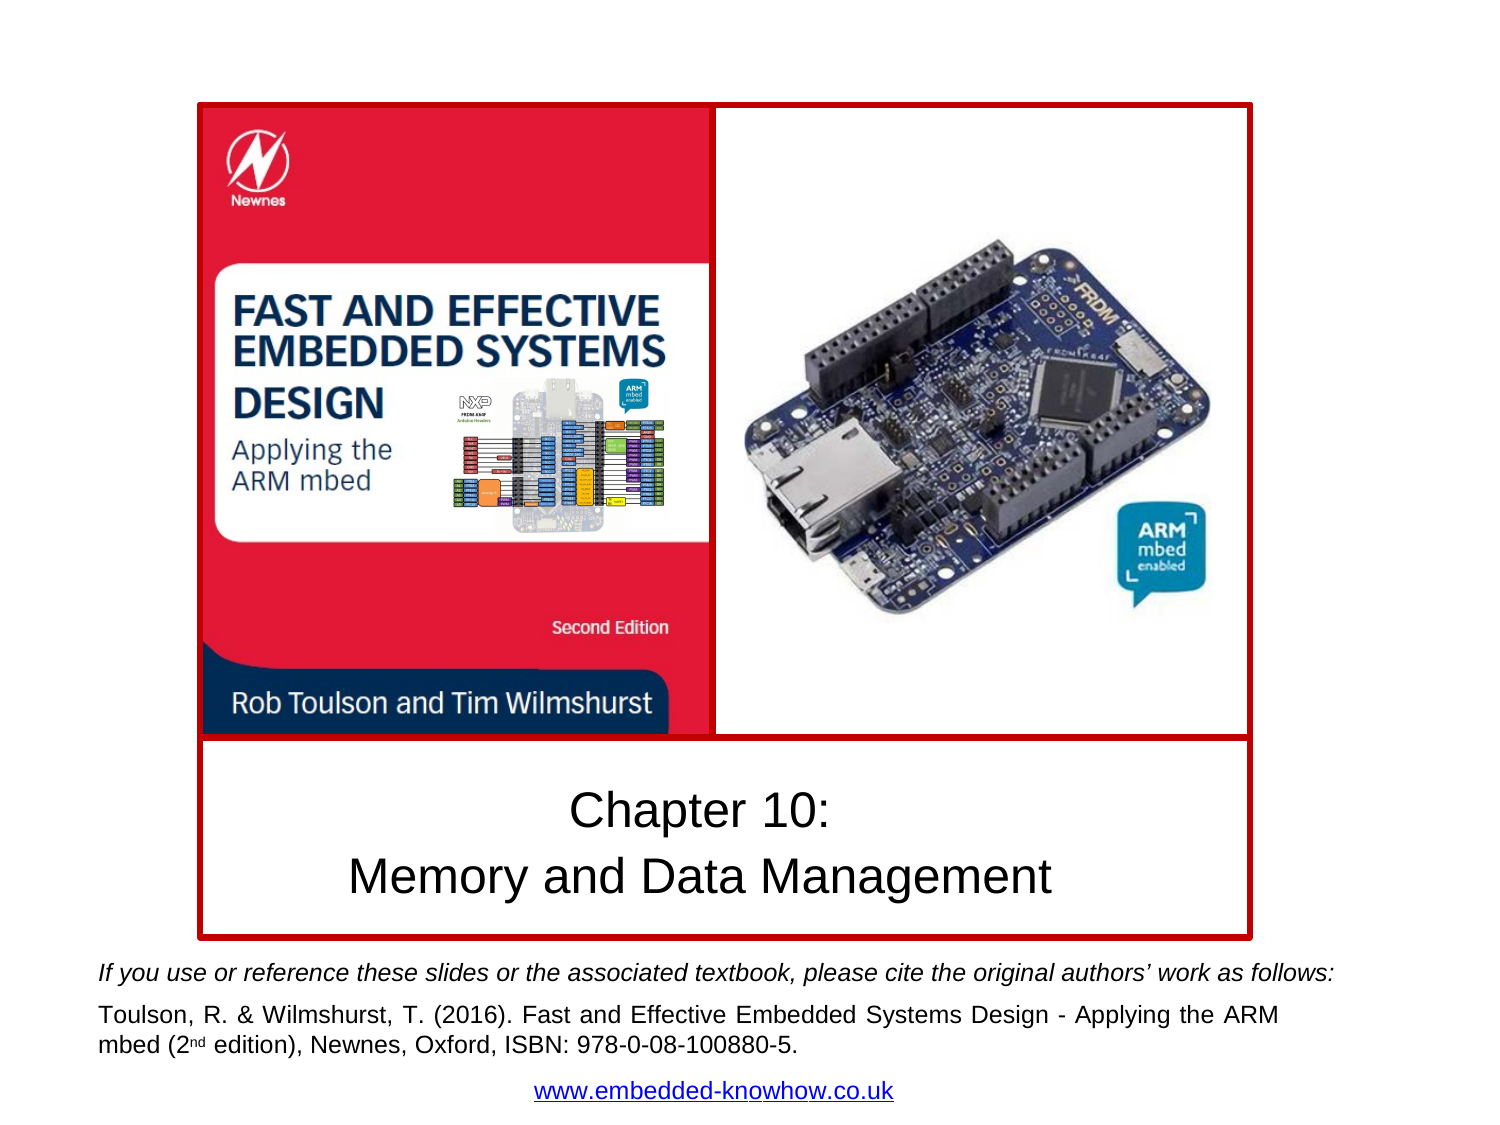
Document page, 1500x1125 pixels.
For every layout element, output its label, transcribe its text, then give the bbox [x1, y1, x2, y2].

text_box [710, 103, 1252, 740]
text_box [198, 103, 710, 740]
text_box [198, 740, 1252, 939]
text_box If you use or reference these slides or the associated textbook, please cite the original authors’ work as follows: Toulson, R. & Wilmshurst, T. (2016). Fast and Effective Embedded Systems Design - Applying the ARM mbed (2nd edition), Newnes, Oxford, ISBN: 978-0-08-100880-5. www.embedded-knowhow.co.uk [96, 956, 1341, 1105]
